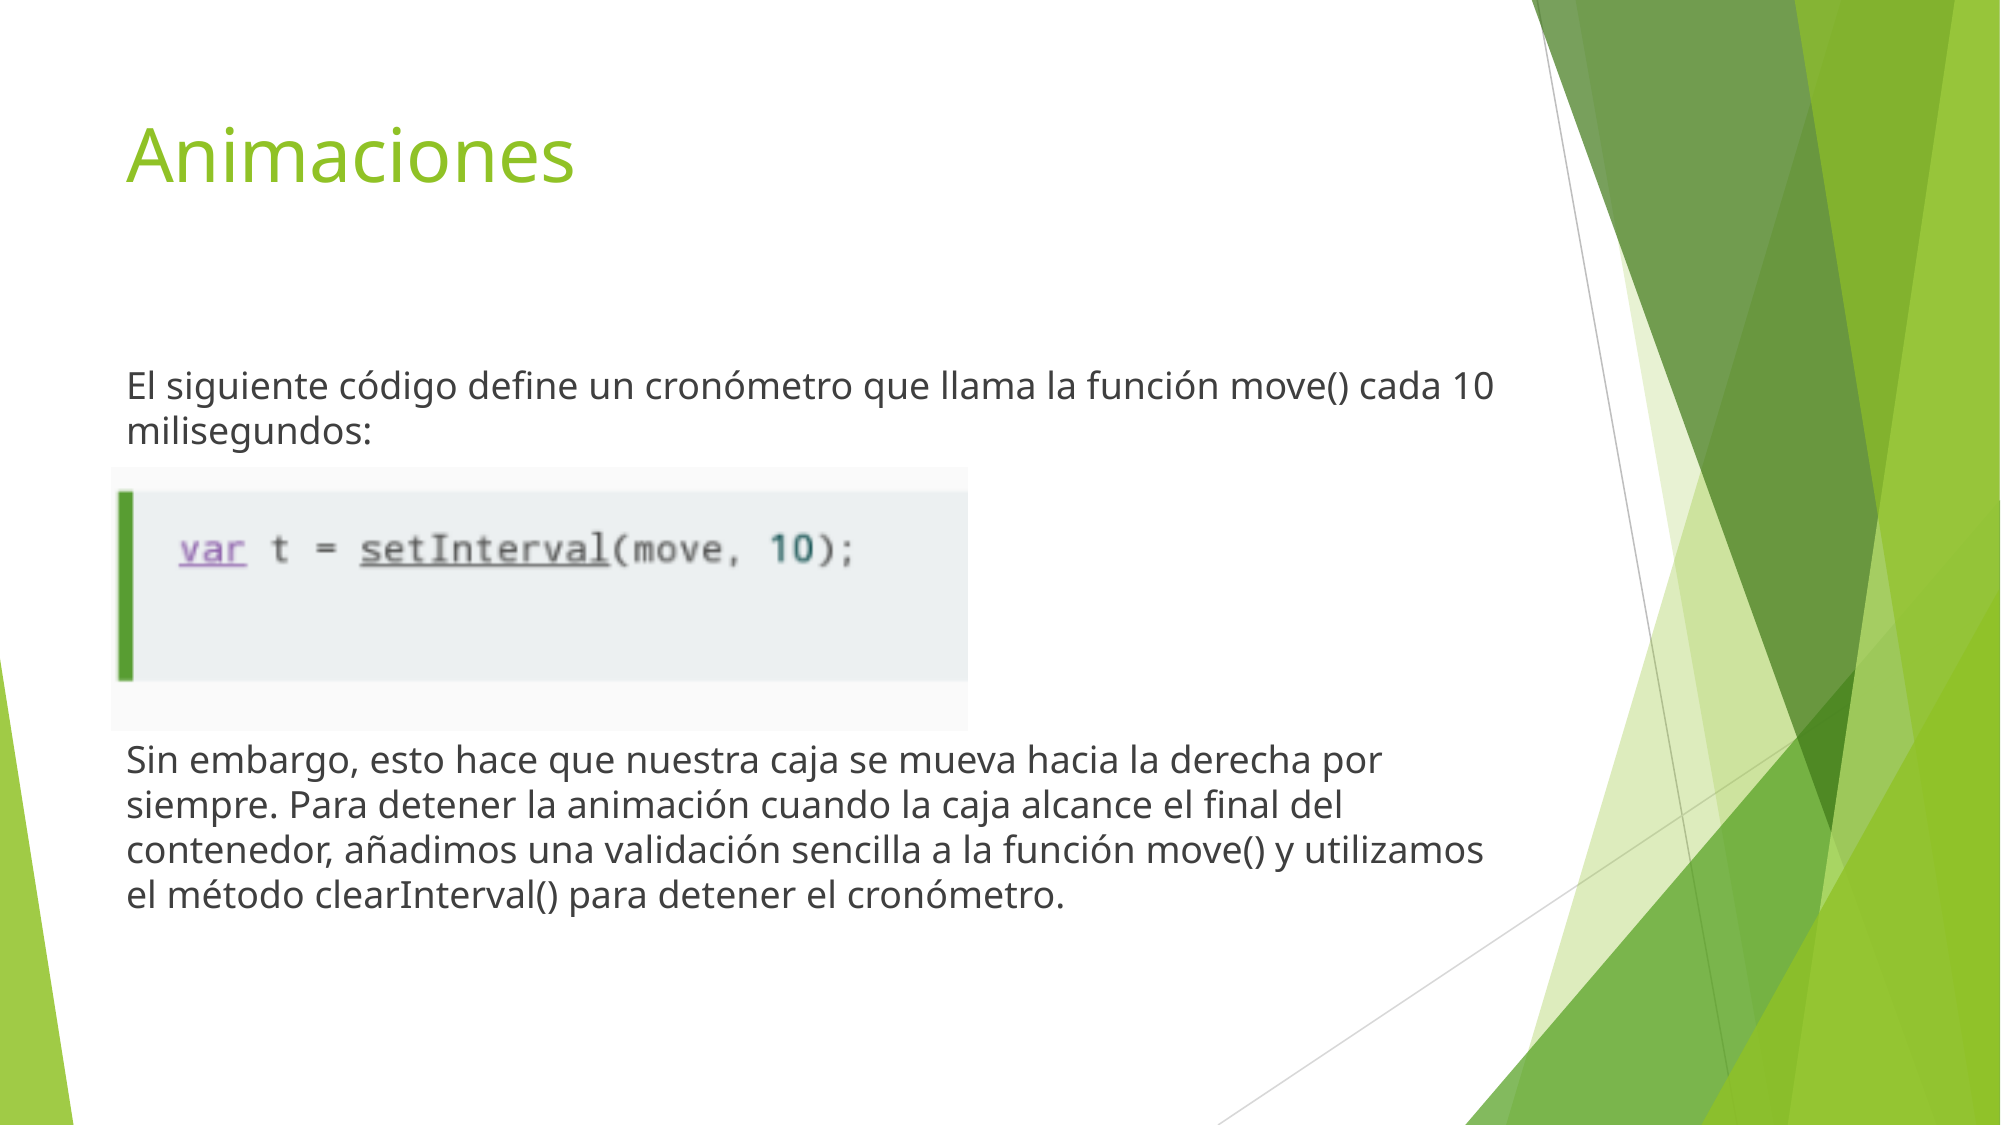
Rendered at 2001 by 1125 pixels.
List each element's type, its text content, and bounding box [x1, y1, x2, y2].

list El siguiente código define un cronómetro que llama la función move() cada 10 milisegundos: Sin embargo, esto hace que nuestra caja se mueva hacia la derecha por siempre. Para detener la animación cuando la caja alcance el final del contenedor, añadimos una validación sencilla a la función move() y utilizamos el método clearInterval() para detener el cronómetro. [111, 354, 1522, 992]
picture [110, 466, 969, 731]
title Animaciones [111, 99, 1522, 317]
